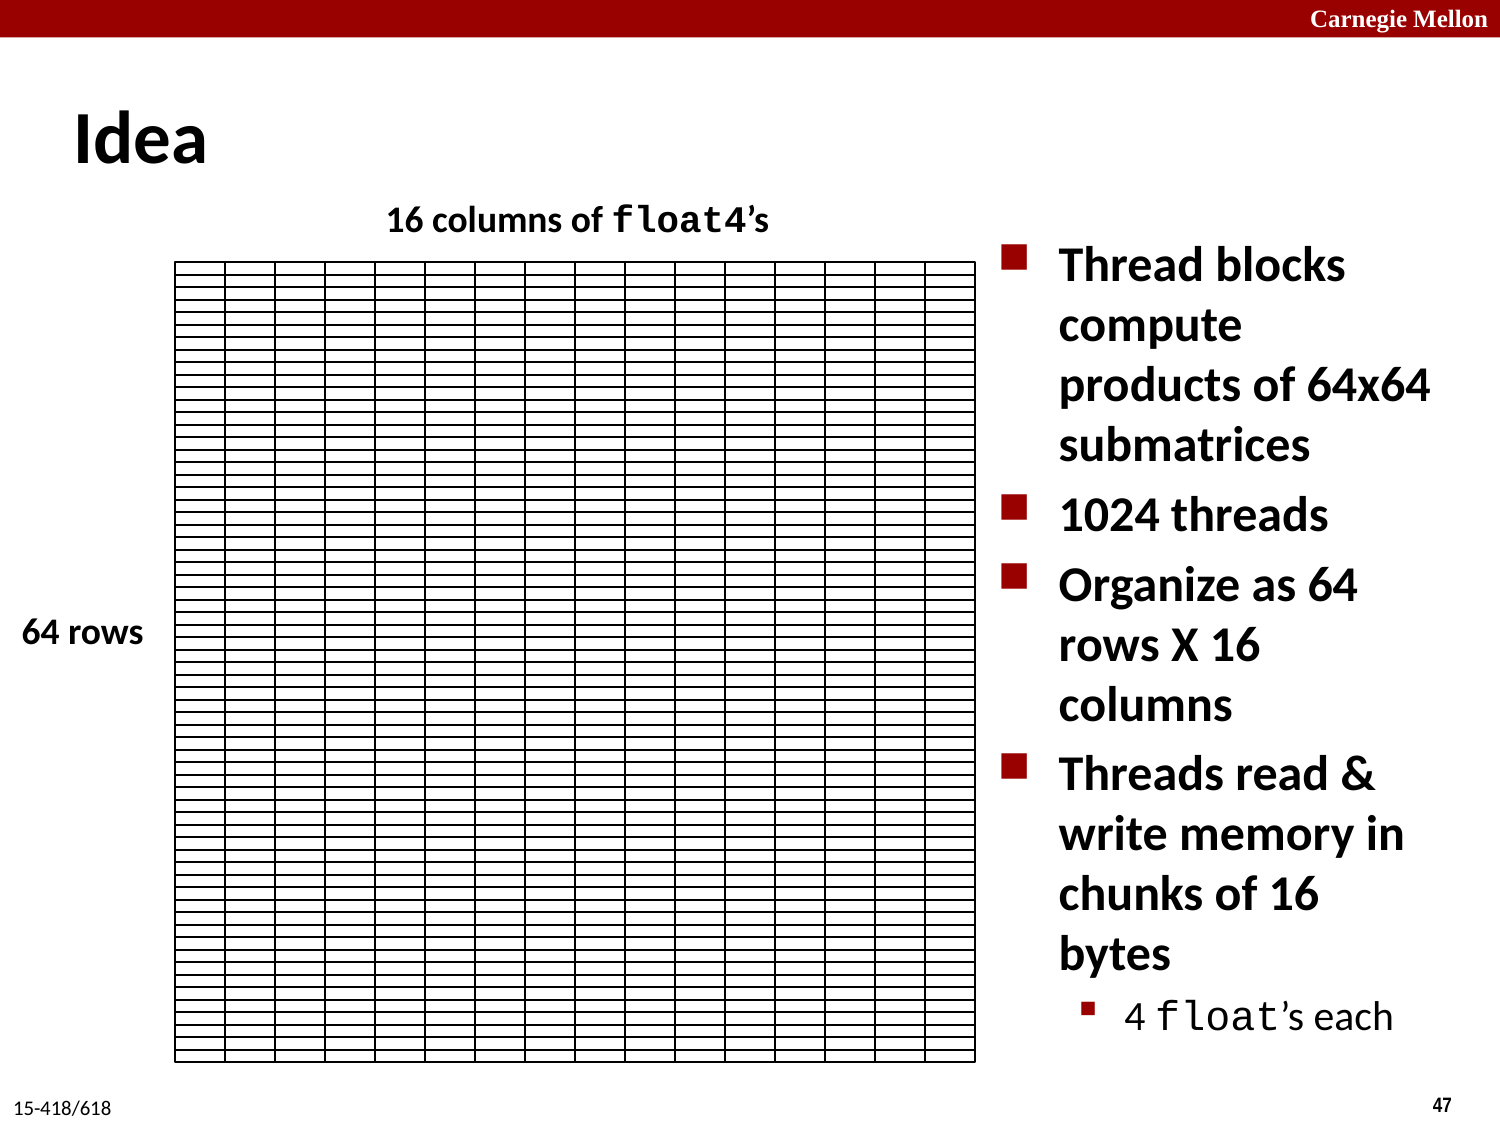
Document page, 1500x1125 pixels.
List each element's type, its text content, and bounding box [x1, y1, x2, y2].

text_box 64 rows [6, 599, 159, 660]
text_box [174, 262, 976, 1063]
title Idea [58, 71, 1305, 197]
list Thread blocks compute products of 64x64 submatrices 1024 threads Organize as 64 rows X 16 columns Threads read & write memory in chunks of 16 bytes 4 float’s each [987, 223, 1451, 1040]
text_box 16 columns of float4’s [370, 187, 785, 248]
